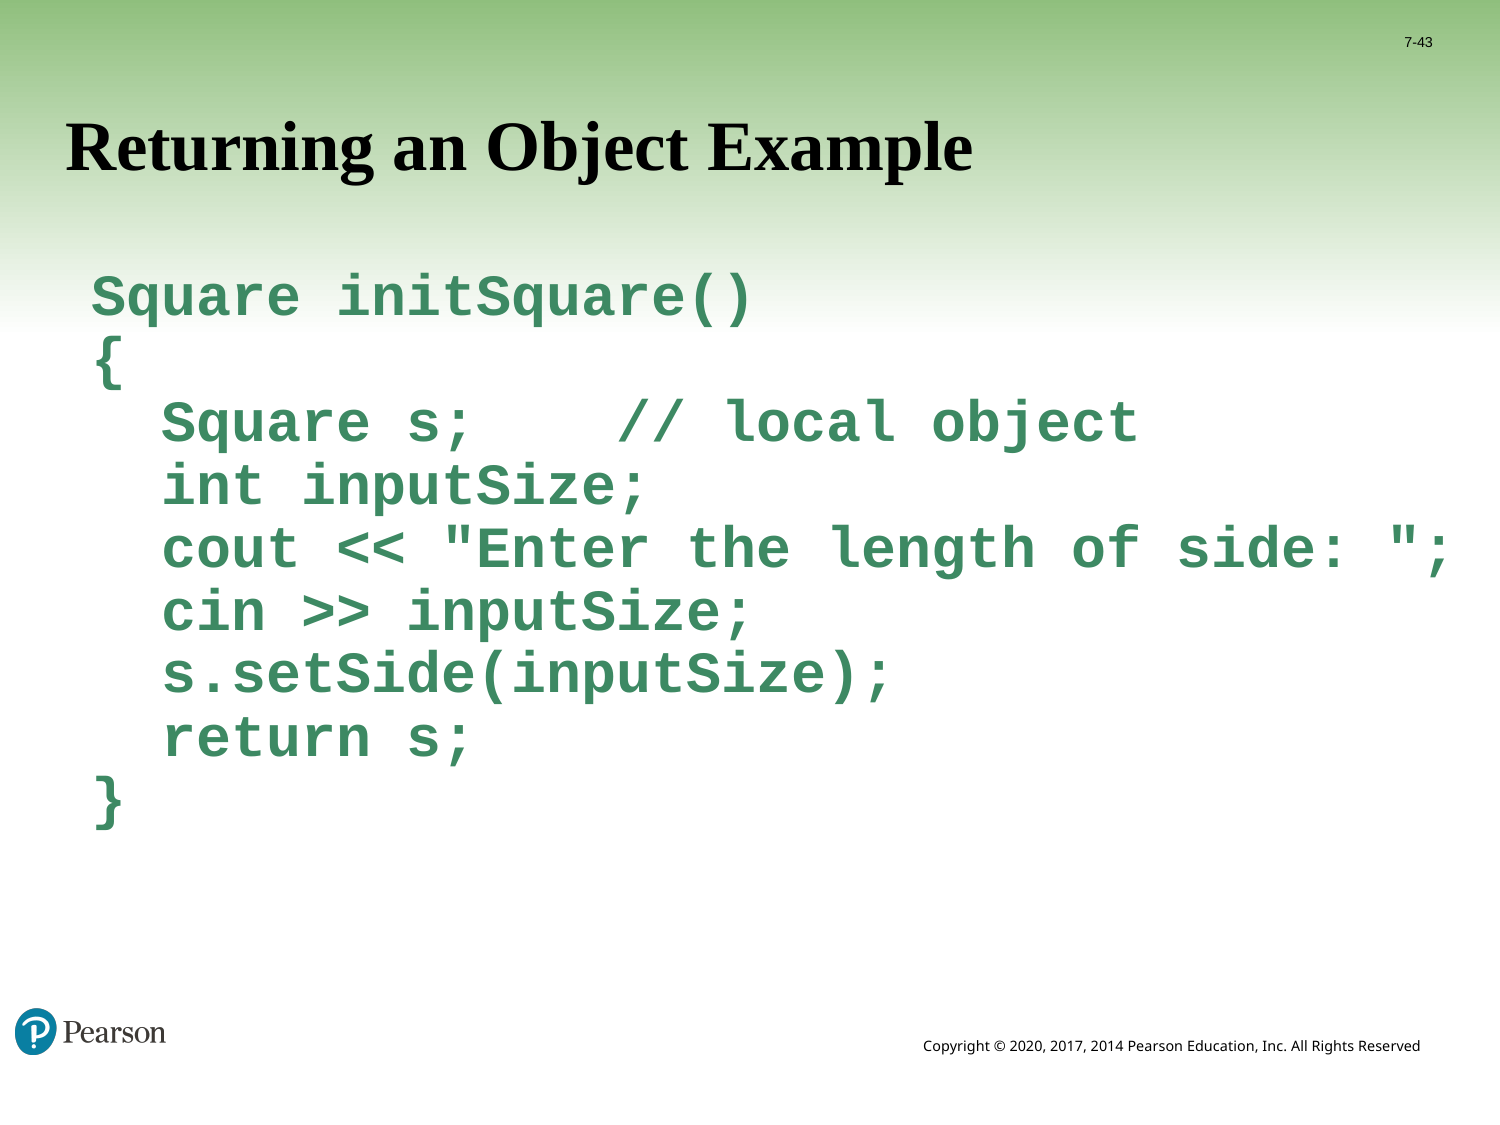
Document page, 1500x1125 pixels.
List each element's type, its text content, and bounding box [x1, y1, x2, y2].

picture [15, 1041, 26, 1055]
picture [41, 1013, 166, 1055]
picture [15, 1008, 24, 1024]
title Returning an Object Example [50, 75, 1438, 200]
picture [23, 1017, 49, 1042]
slide_number 7-43 [1389, 18, 1480, 49]
list Square initSquare() { Square s; // local object int inputSize; cout << "Enter the length of side: "; cin >> inputSize; s.setSide(inputSize); return s; } [24, 249, 1475, 1013]
